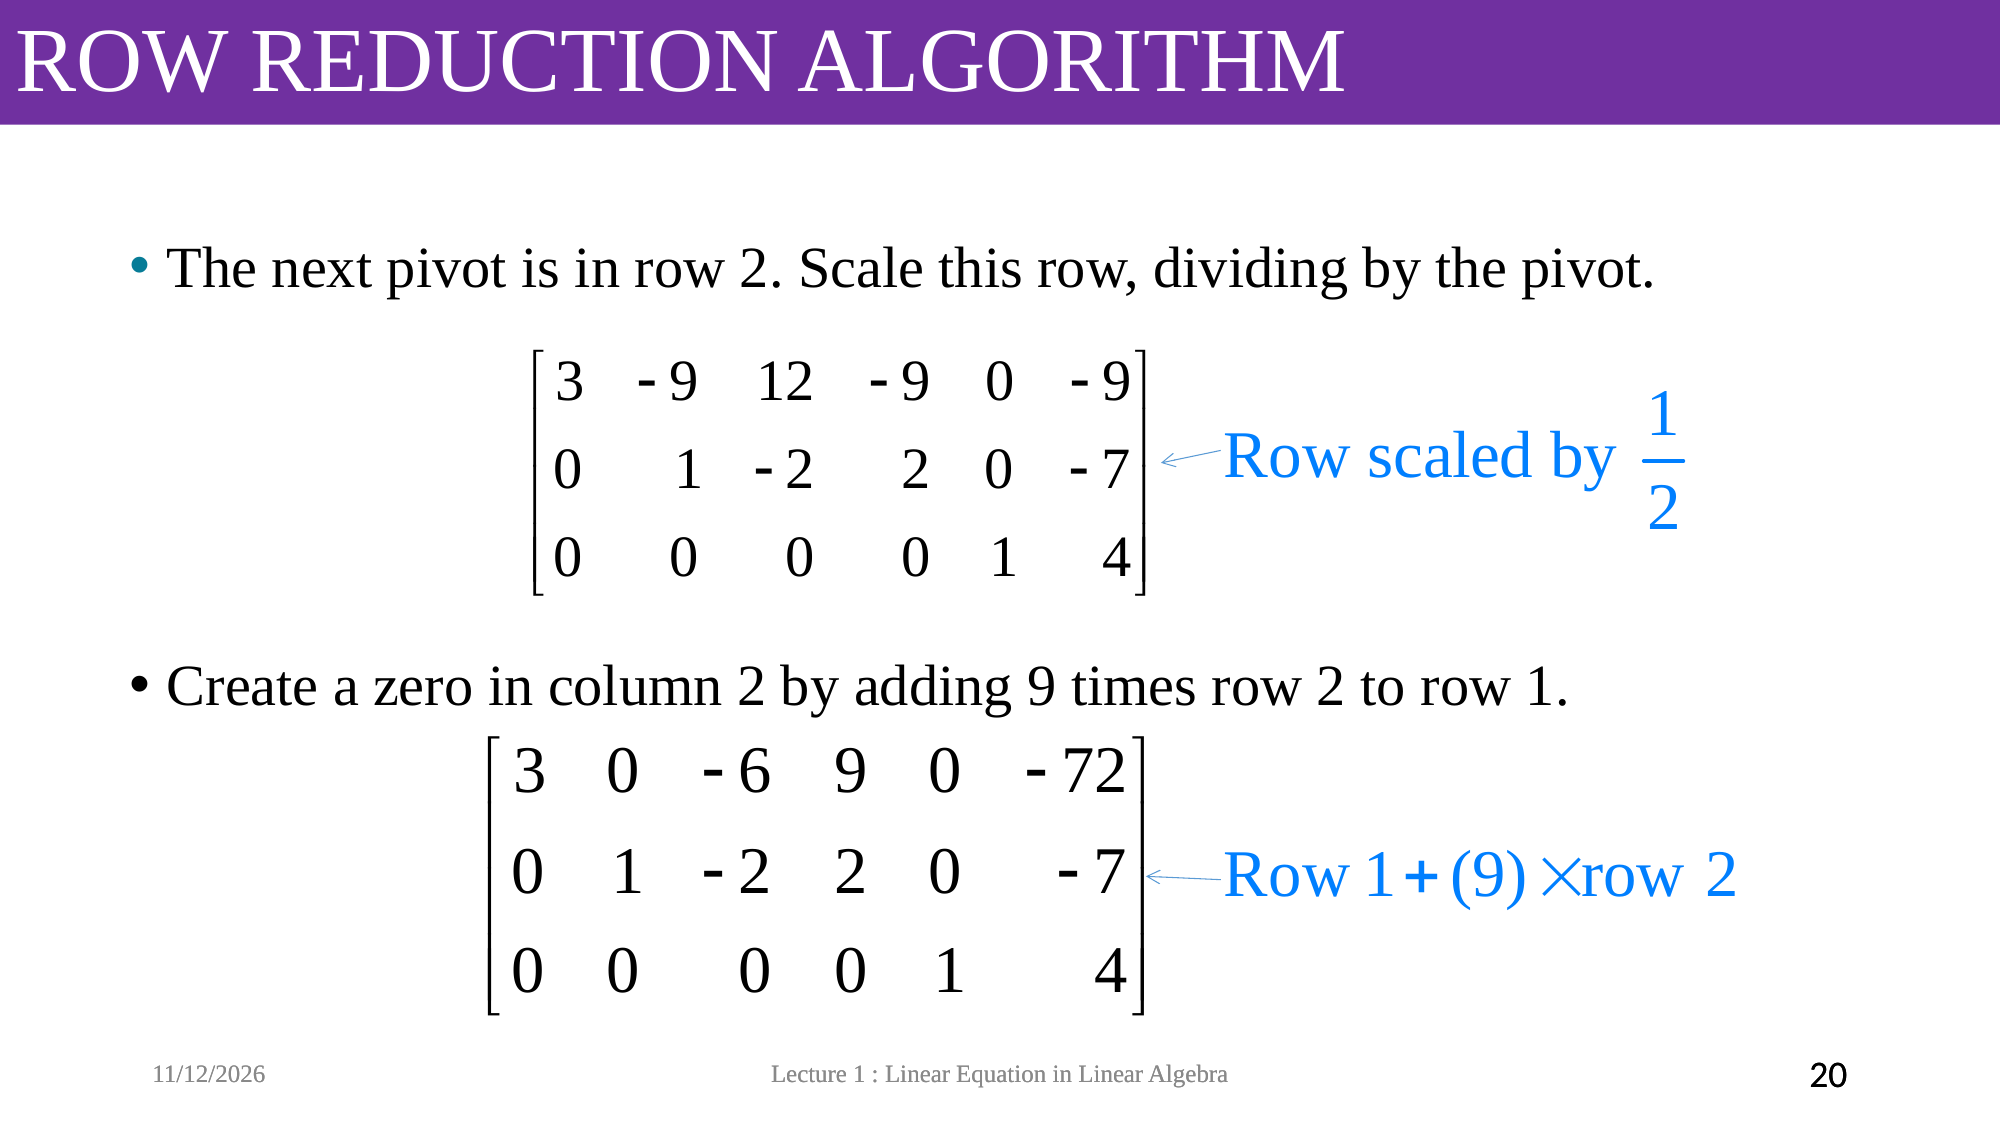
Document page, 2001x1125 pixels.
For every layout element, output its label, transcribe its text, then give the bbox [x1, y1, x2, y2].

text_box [525, 345, 1161, 602]
text_box 20 [1412, 1042, 1863, 1103]
title ROW REDUCTION ALGORITHM [0, 0, 2000, 125]
list The next pivot is in row 2. Scale this row, dividing by the pivot. Create a zero in column 2 by adding 9 times row 2 to row 1. [114, 221, 1840, 1017]
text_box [1145, 876, 1221, 880]
text_box 9/3/19 [137, 1042, 588, 1103]
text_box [1160, 450, 1220, 463]
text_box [479, 730, 1161, 1023]
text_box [1220, 379, 1690, 534]
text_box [1220, 844, 1742, 916]
text_box Lecture 1 : Linear Equation in Linear Algebra [662, 1042, 1338, 1103]
